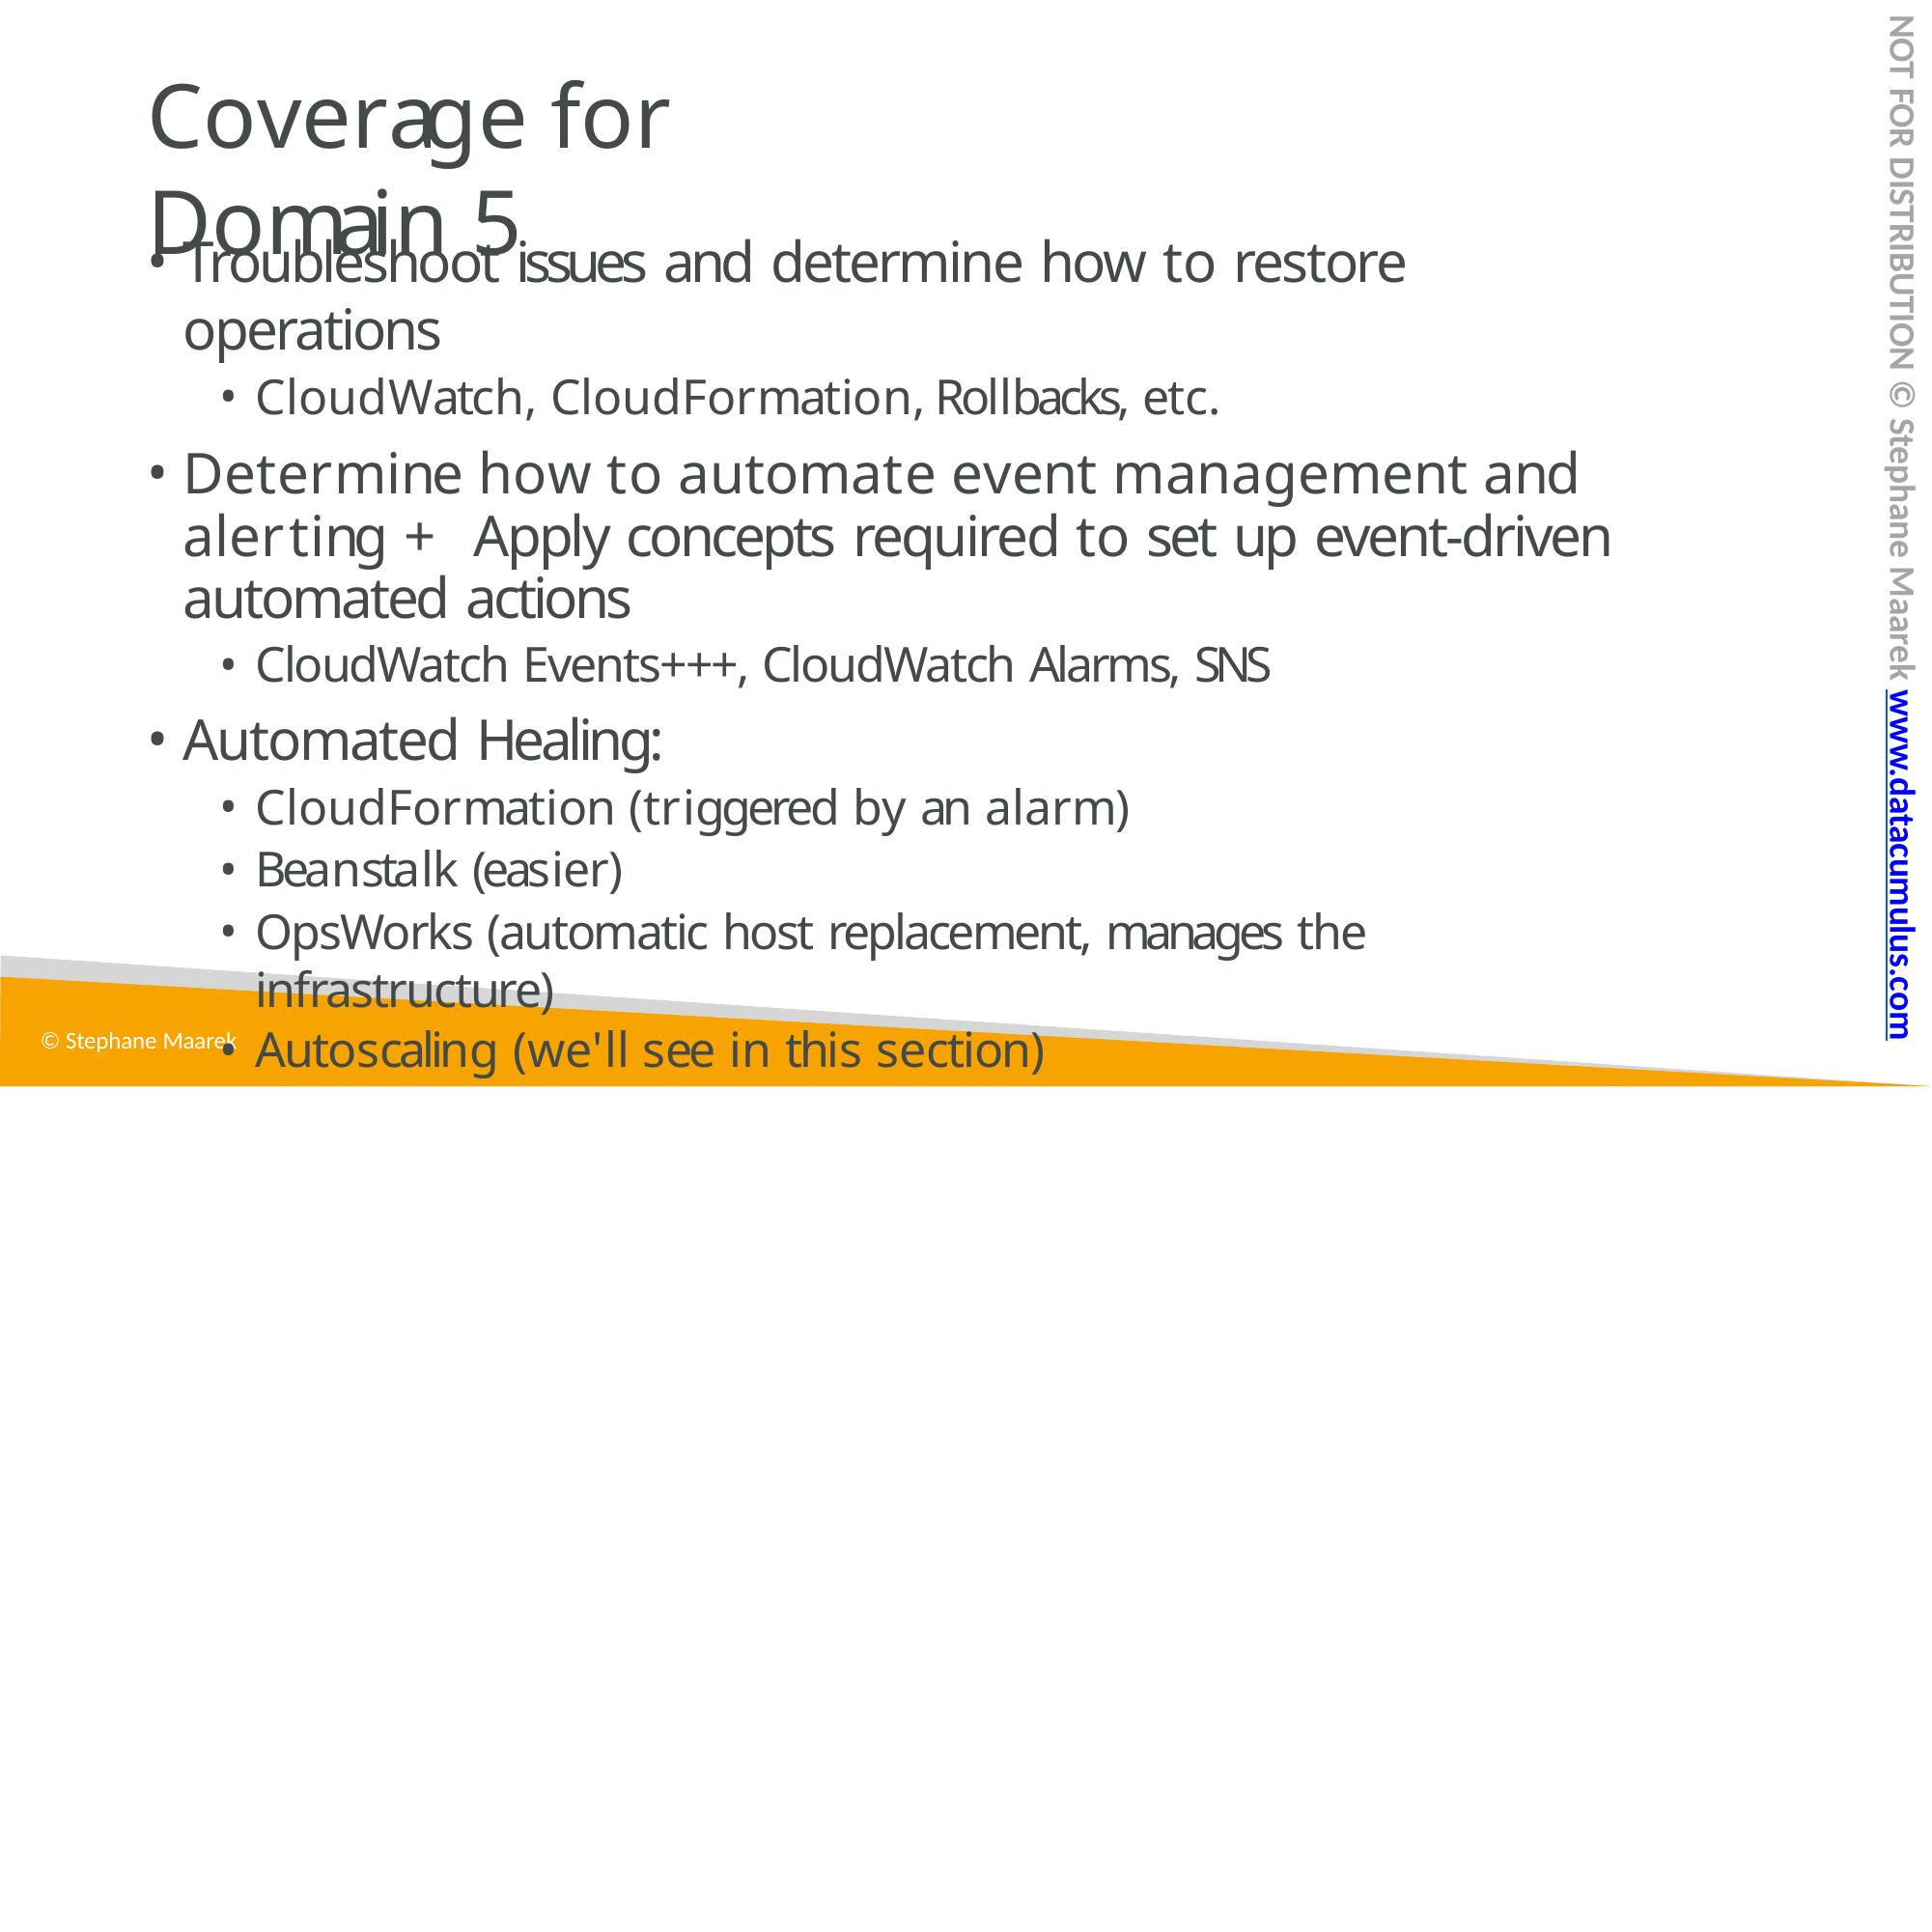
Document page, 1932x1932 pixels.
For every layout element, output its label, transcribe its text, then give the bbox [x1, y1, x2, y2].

text_box NOT FOR DISTRIBUTION © Stephane Maarek www.datacumulus.com [1877, 12, 1926, 1051]
text_box Troubleshoot issues and determine how to restore operations CloudWatch, CloudFormation, Rollbacks, etc. Determine how to automate event management and alerting + Apply concepts required to set up event-driven automated actions CloudWatch Events+++, CloudWatch Alarms, SNS Automated Healing: CloudFormation (triggered by an alarm) Beanstalk (easier) OpsWorks (automatic host replacement, manages the infrastructure) Autoscaling (we'll see in this section) [145, 217, 1661, 1078]
text_box © Stephane Maarek [38, 1024, 145, 1054]
title Coverage for Domain 5 [145, 58, 980, 217]
